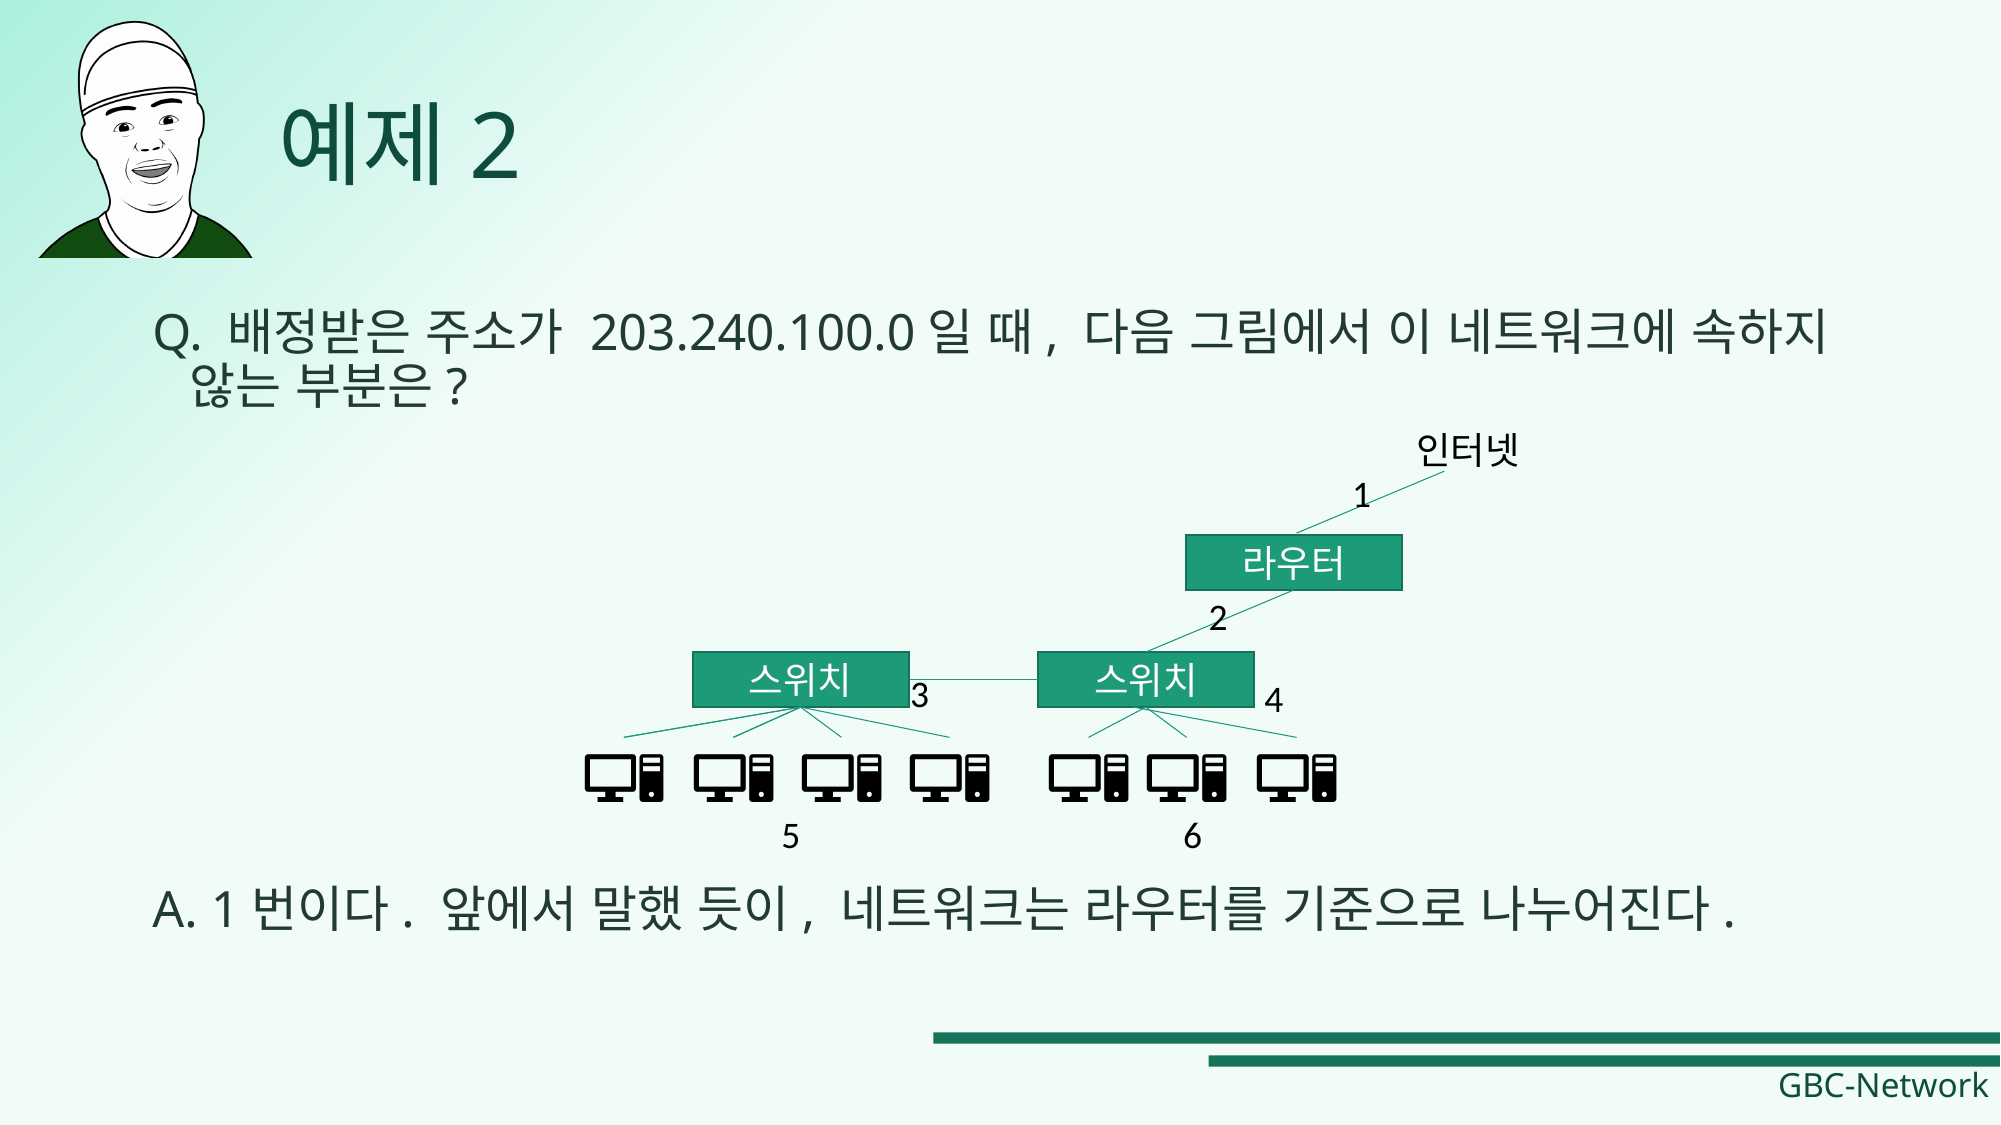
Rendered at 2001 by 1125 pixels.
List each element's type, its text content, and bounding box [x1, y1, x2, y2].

picture [18, 12, 264, 258]
title 예제2 [263, 39, 1892, 258]
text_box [583, 419, 1640, 865]
list Q. 배정받은 주소가 203.240.100.0일 때, 다음 그림에서 이 네트워크에 속하지 않는 부분은? A. 1번이다. 앞에서 말했 듯이, 네트워크는 라우터를 기준으로 나누어진다. [137, 299, 1863, 1014]
